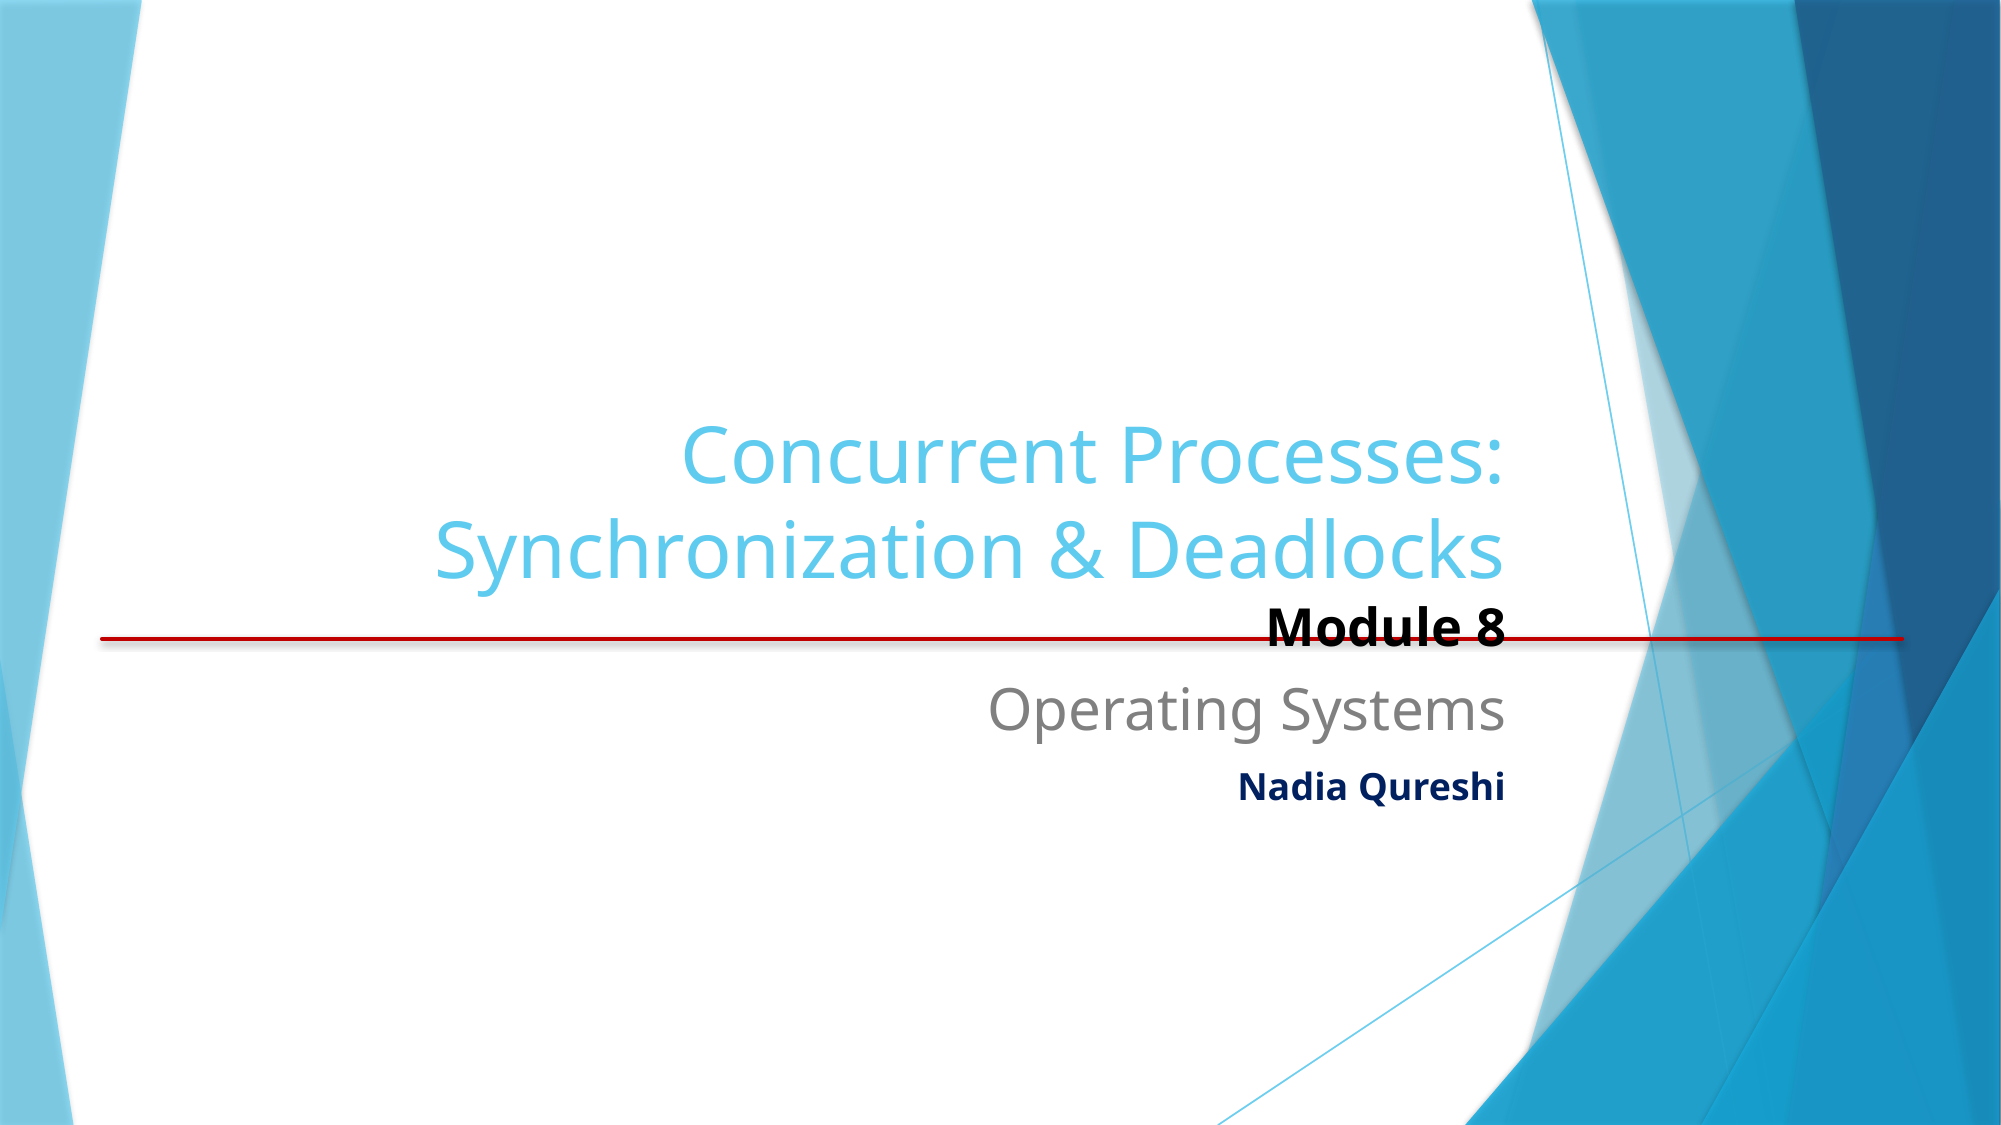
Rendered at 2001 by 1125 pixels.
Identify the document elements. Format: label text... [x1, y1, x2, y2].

subtitle Operating Systems Nadia Qureshi [247, 664, 1522, 845]
title Concurrent Processes: Synchronization & Deadlocks Module 8 [247, 394, 1522, 664]
